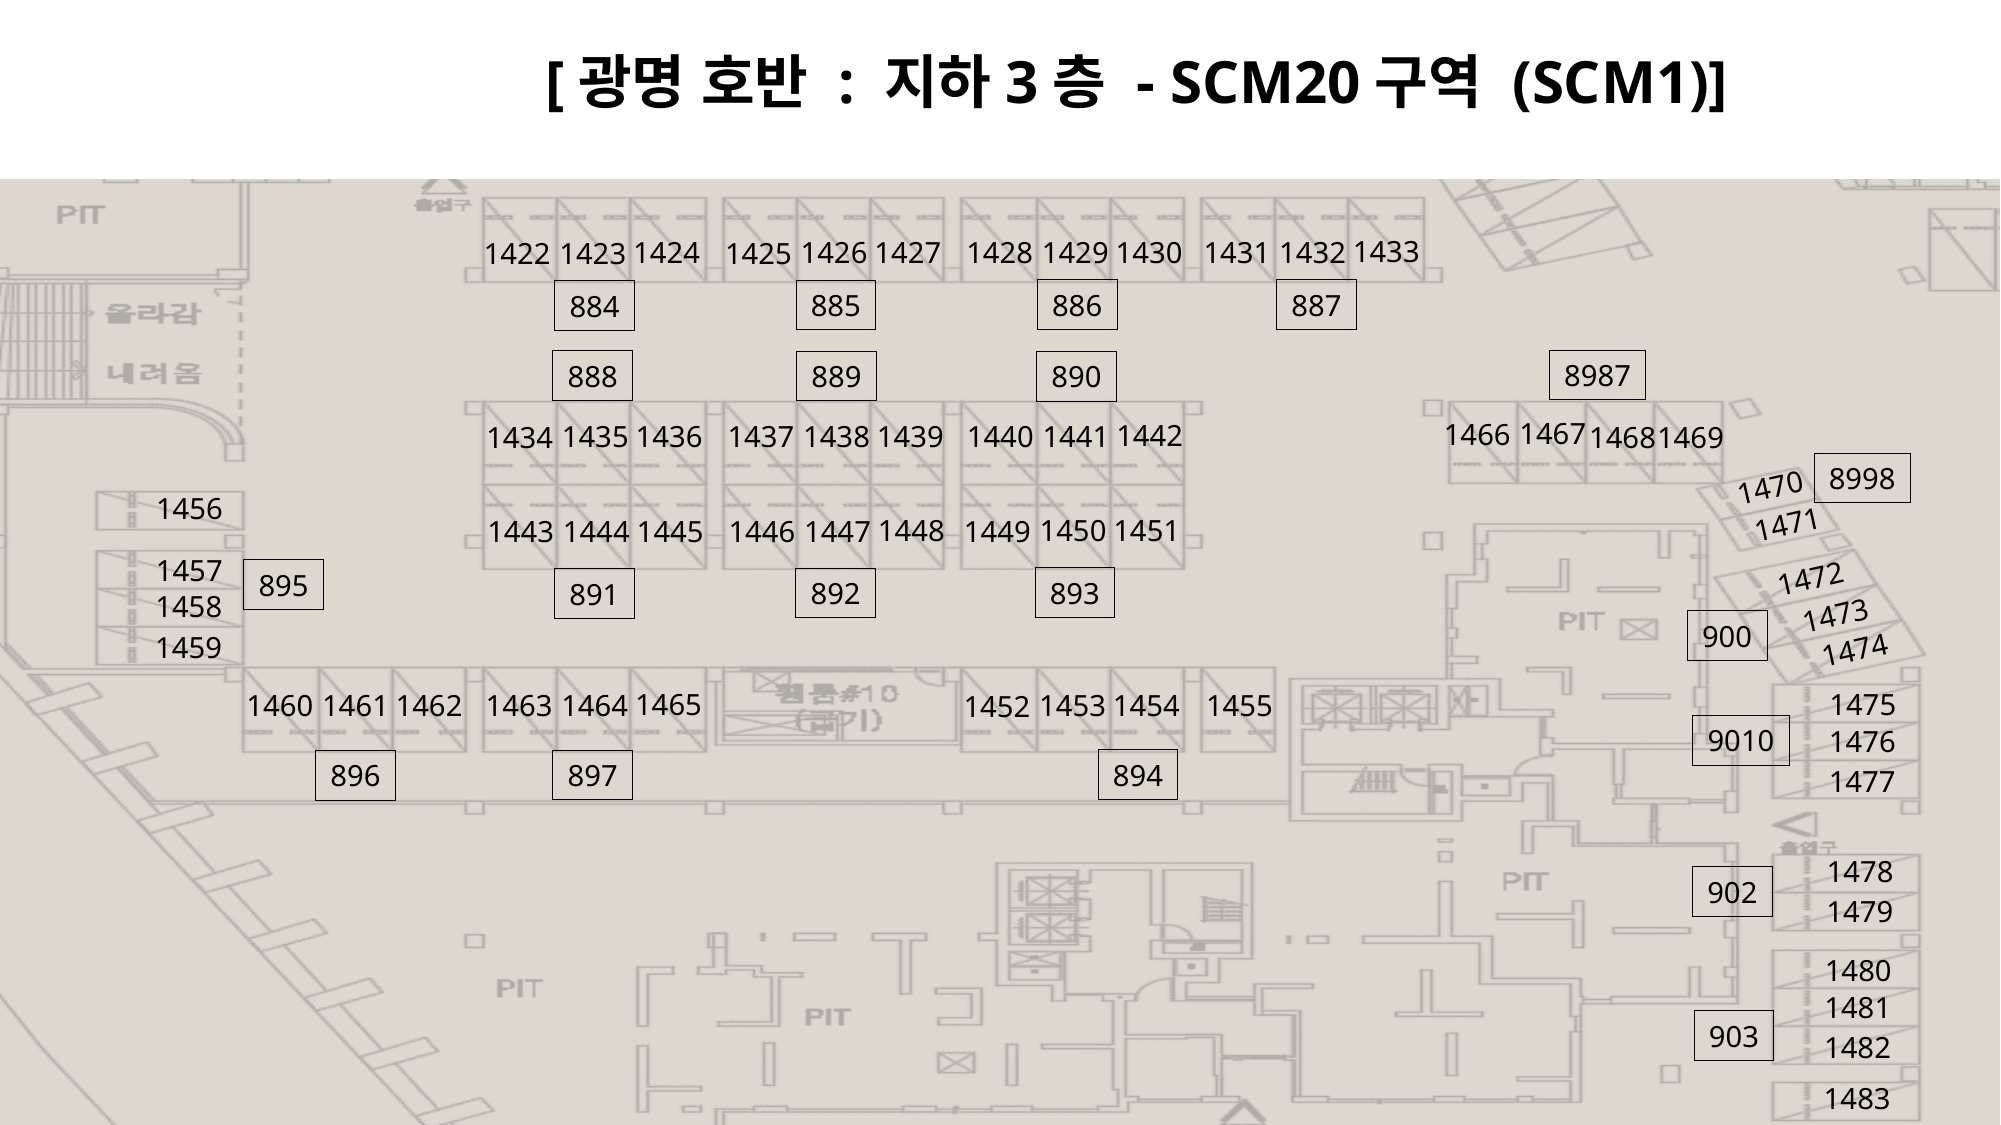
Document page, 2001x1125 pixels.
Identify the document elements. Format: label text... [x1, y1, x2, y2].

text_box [952, 410, 1198, 462]
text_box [710, 226, 956, 279]
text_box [140, 544, 237, 673]
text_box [1809, 945, 1906, 1073]
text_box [949, 679, 1195, 731]
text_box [951, 226, 1189, 278]
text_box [1189, 226, 1435, 278]
text_box [광명 호반 : 지하3층 - SCM20구역 (SCM1)] [530, 38, 1743, 123]
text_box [472, 505, 714, 557]
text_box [469, 227, 710, 279]
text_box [232, 679, 471, 731]
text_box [471, 679, 717, 731]
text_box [713, 410, 952, 462]
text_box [1429, 408, 1671, 463]
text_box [1812, 845, 1908, 937]
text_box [949, 504, 1195, 556]
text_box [714, 505, 960, 557]
picture [0, 179, 2000, 1125]
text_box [471, 410, 717, 463]
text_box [1814, 678, 1911, 807]
